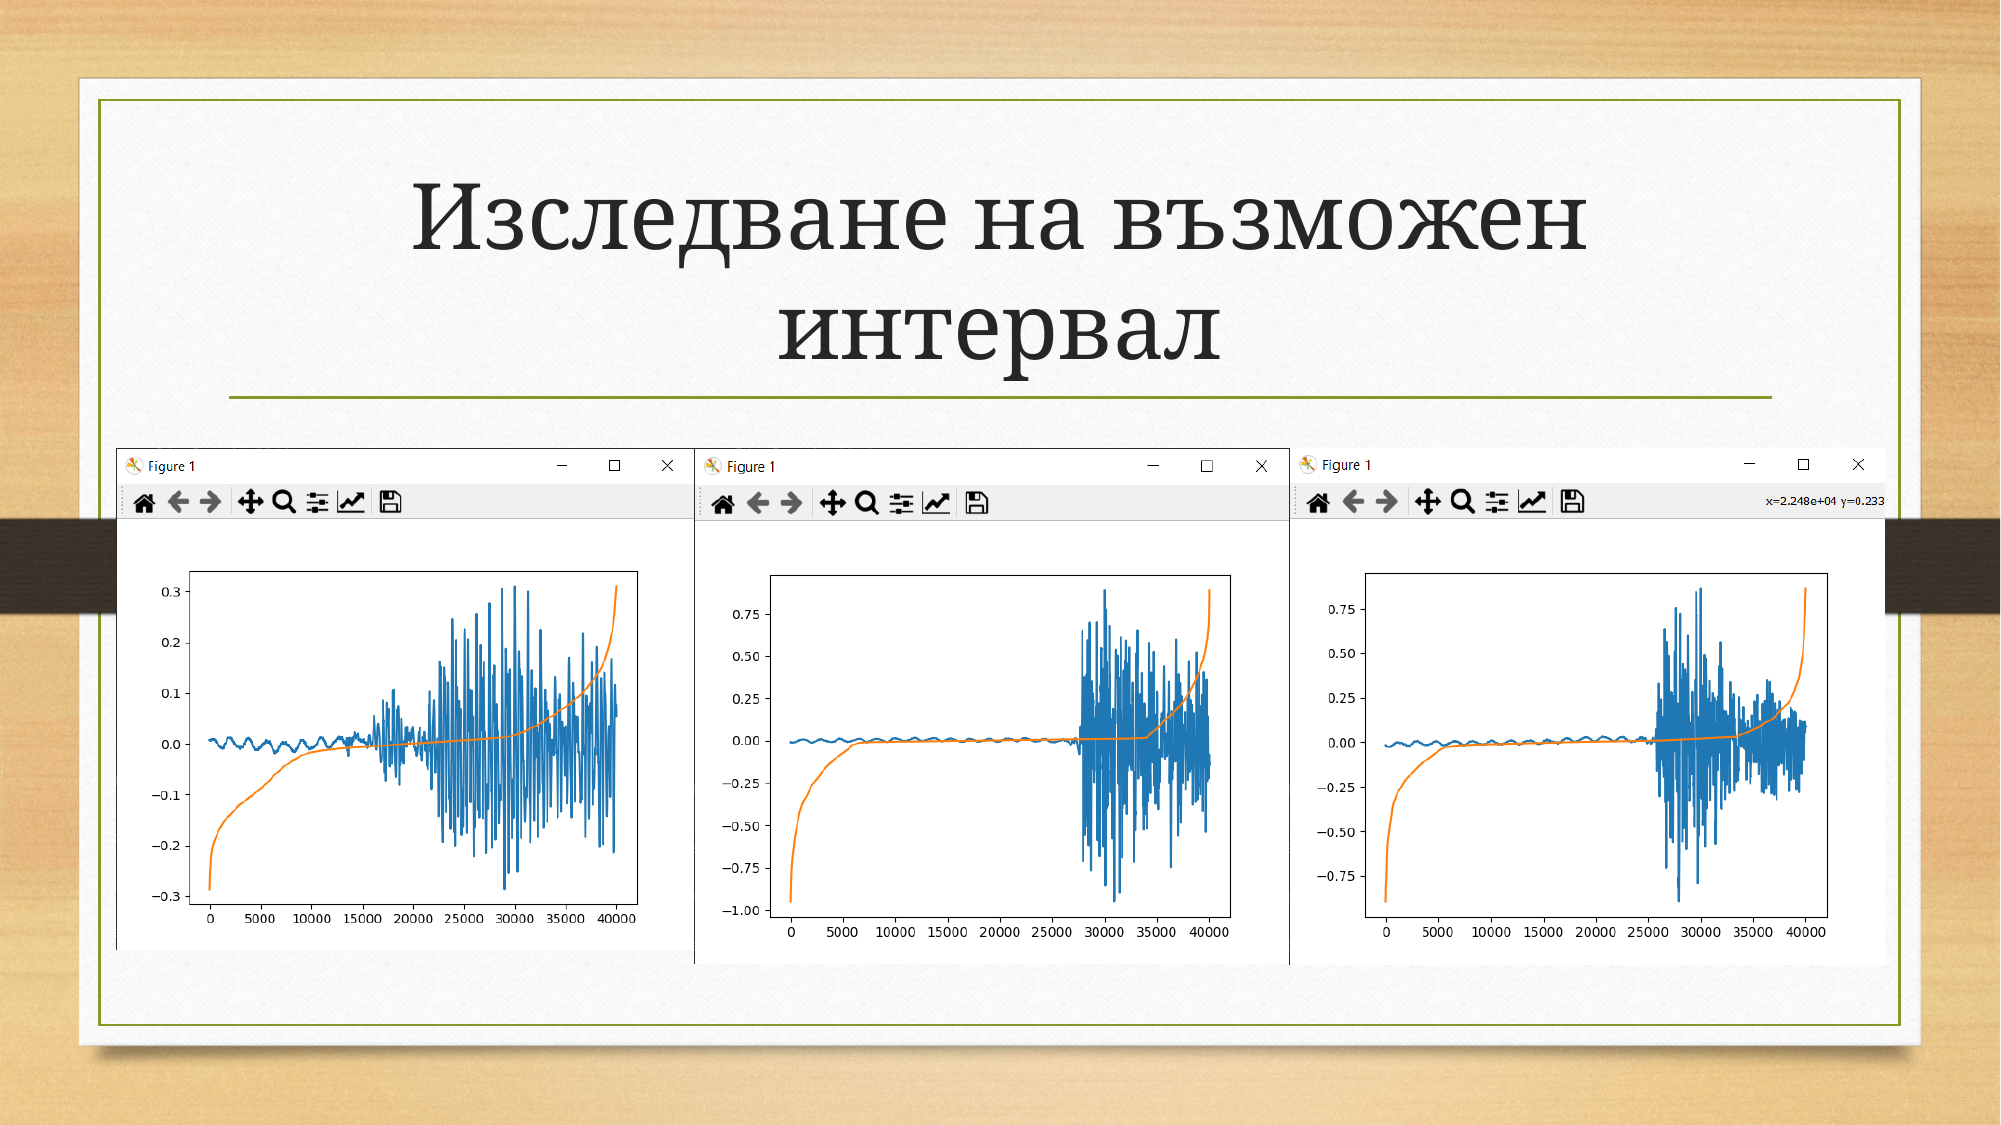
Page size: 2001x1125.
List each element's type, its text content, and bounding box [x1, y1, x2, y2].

title Изследване на възможен интервал [212, 161, 1788, 375]
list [115, 448, 694, 950]
picture [0, 0, 2001, 1125]
